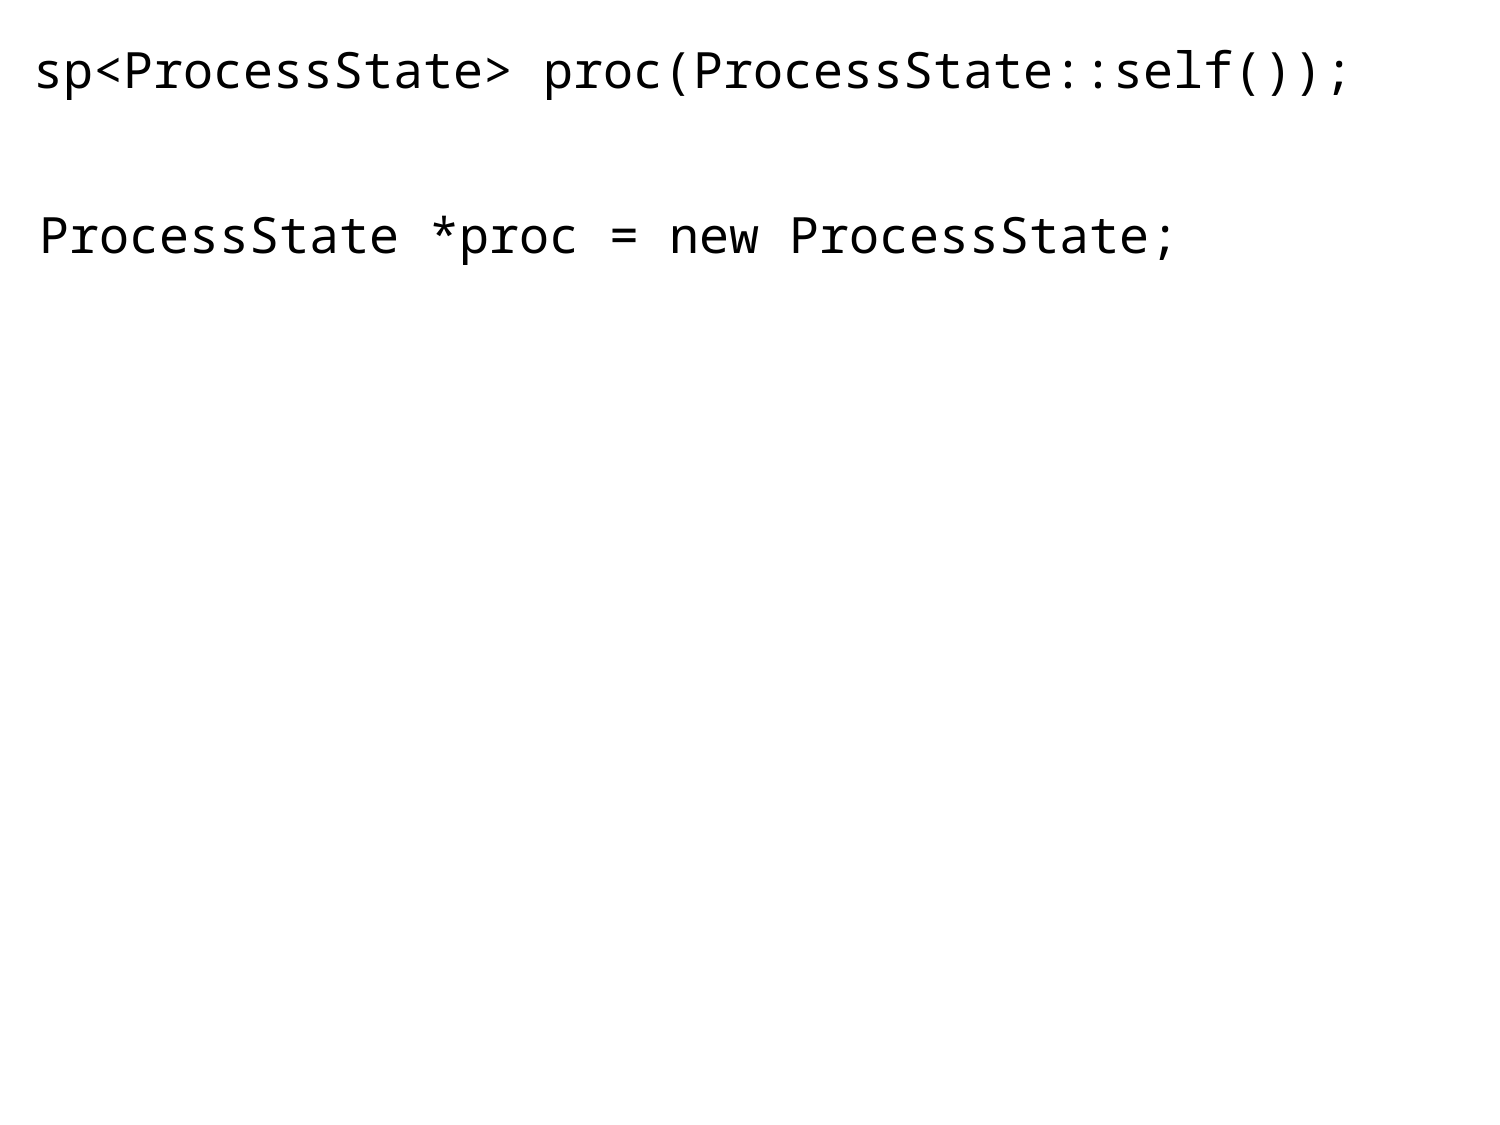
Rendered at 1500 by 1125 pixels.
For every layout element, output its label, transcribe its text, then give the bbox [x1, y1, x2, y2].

text_box sp<ProcessState> proc(ProcessState::self()); [18, 30, 1368, 106]
text_box ProcessState *proc = new ProcessState; [24, 196, 1195, 271]
